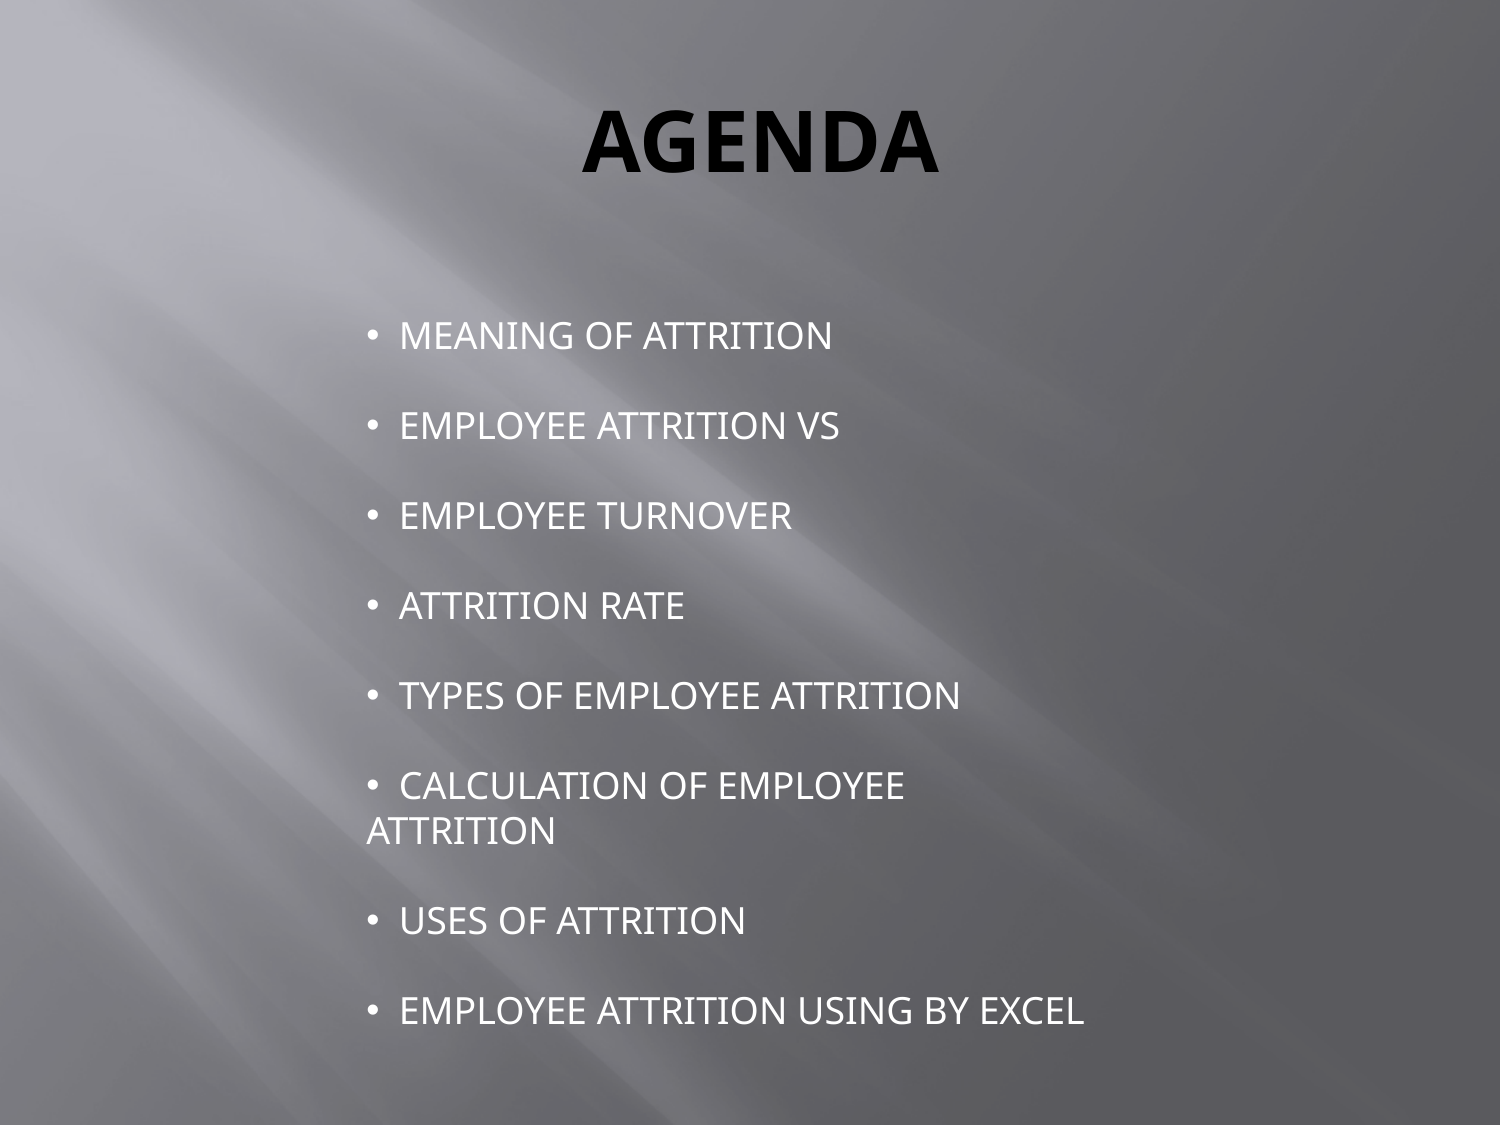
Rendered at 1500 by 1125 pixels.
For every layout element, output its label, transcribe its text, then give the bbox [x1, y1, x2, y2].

title AGENDA [75, 45, 1425, 233]
text_box MEANING OF ATTRITION EMPLOYEE ATTRITION VS EMPLOYEE TURNOVER ATTRITION RATE TYPES OF EMPLOYEE ATTRITION CALCULATION OF EMPLOYEE ATTRITION USES OF ATTRITION EMPLOYEE ATTRITION USING BY EXCEL [351, 304, 1102, 1085]
